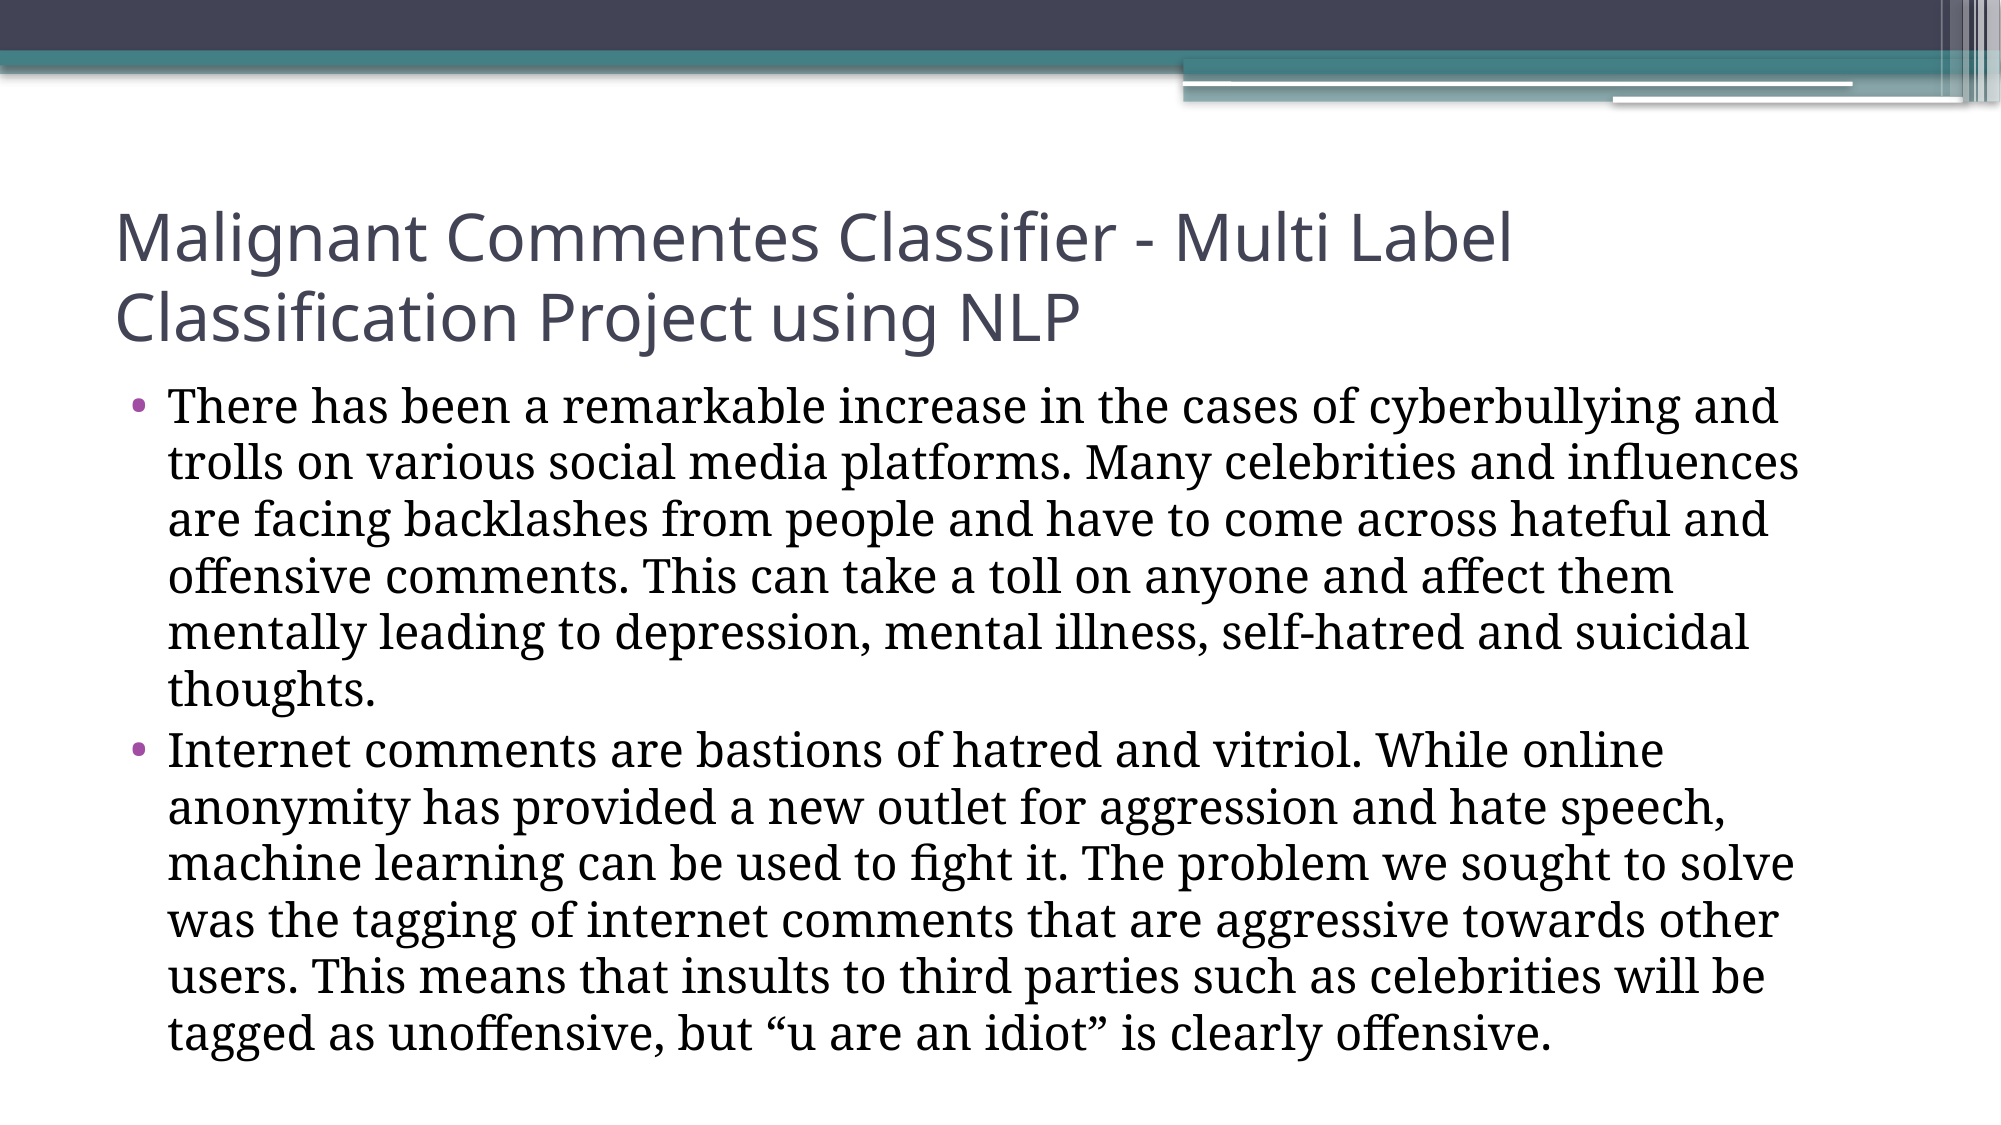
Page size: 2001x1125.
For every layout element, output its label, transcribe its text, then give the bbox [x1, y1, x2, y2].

list There has been a remarkable increase in the cases of cyberbullying and trolls on various social media platforms. Many celebrities and influences are facing backlashes from people and have to come across hateful and offensive comments. This can take a toll on anyone and affect them mentally leading to depression, mental illness, self-hatred and suicidal thoughts. Internet comments are bastions of hatred and vitriol. While online anonymity has provided a new outlet for aggression and hate speech, machine learning can be used to fight it. The problem we sought to solve was the tagging of internet comments that are aggressive towards other users. This means that insults to third parties such as celebrities will be tagged as unoffensive, but “u are an idiot” is clearly offensive. [99, 368, 1900, 1079]
title Malignant Commentes Classifier - Multi Label Classification Project using NLP [99, 187, 1900, 363]
